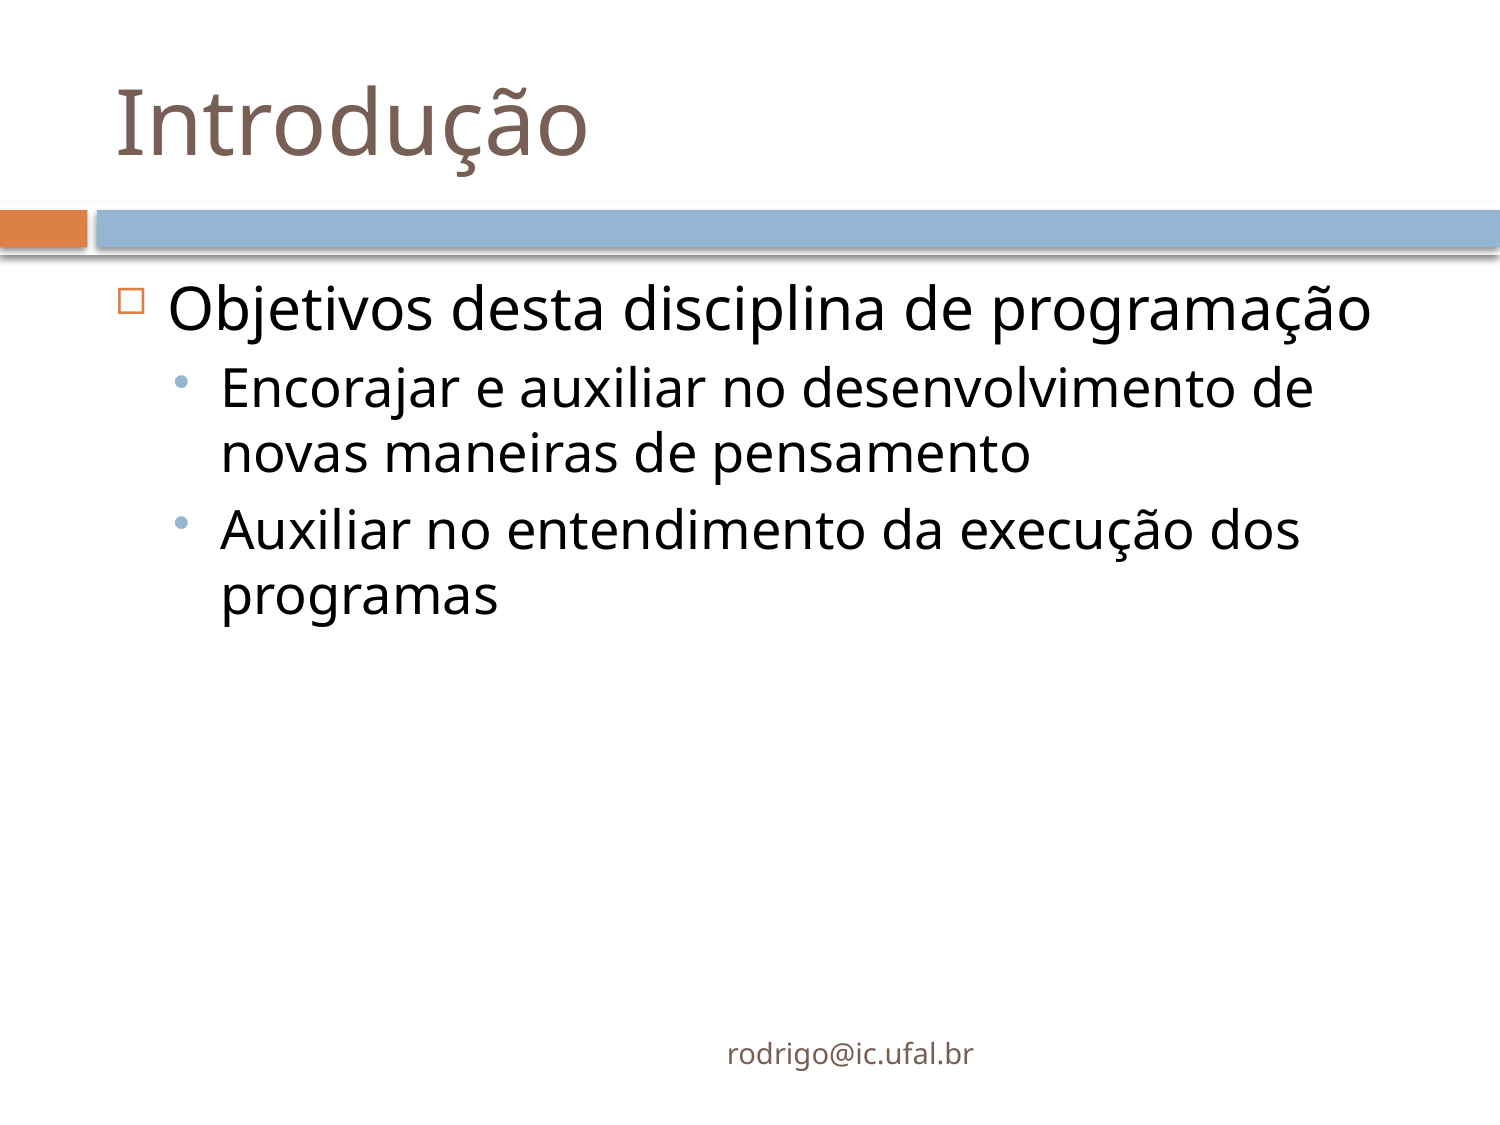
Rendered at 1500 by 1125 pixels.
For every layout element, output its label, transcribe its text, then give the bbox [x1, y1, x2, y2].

title Introdução [100, 37, 1438, 200]
footer rodrigo@ic.ufal.br [99, 1024, 990, 1085]
list Objetivos desta disciplina de programação Encorajar e auxiliar no desenvolvimento de novas maneiras de pensamento Auxiliar no entendimento da execução dos programas [100, 262, 1438, 1000]
